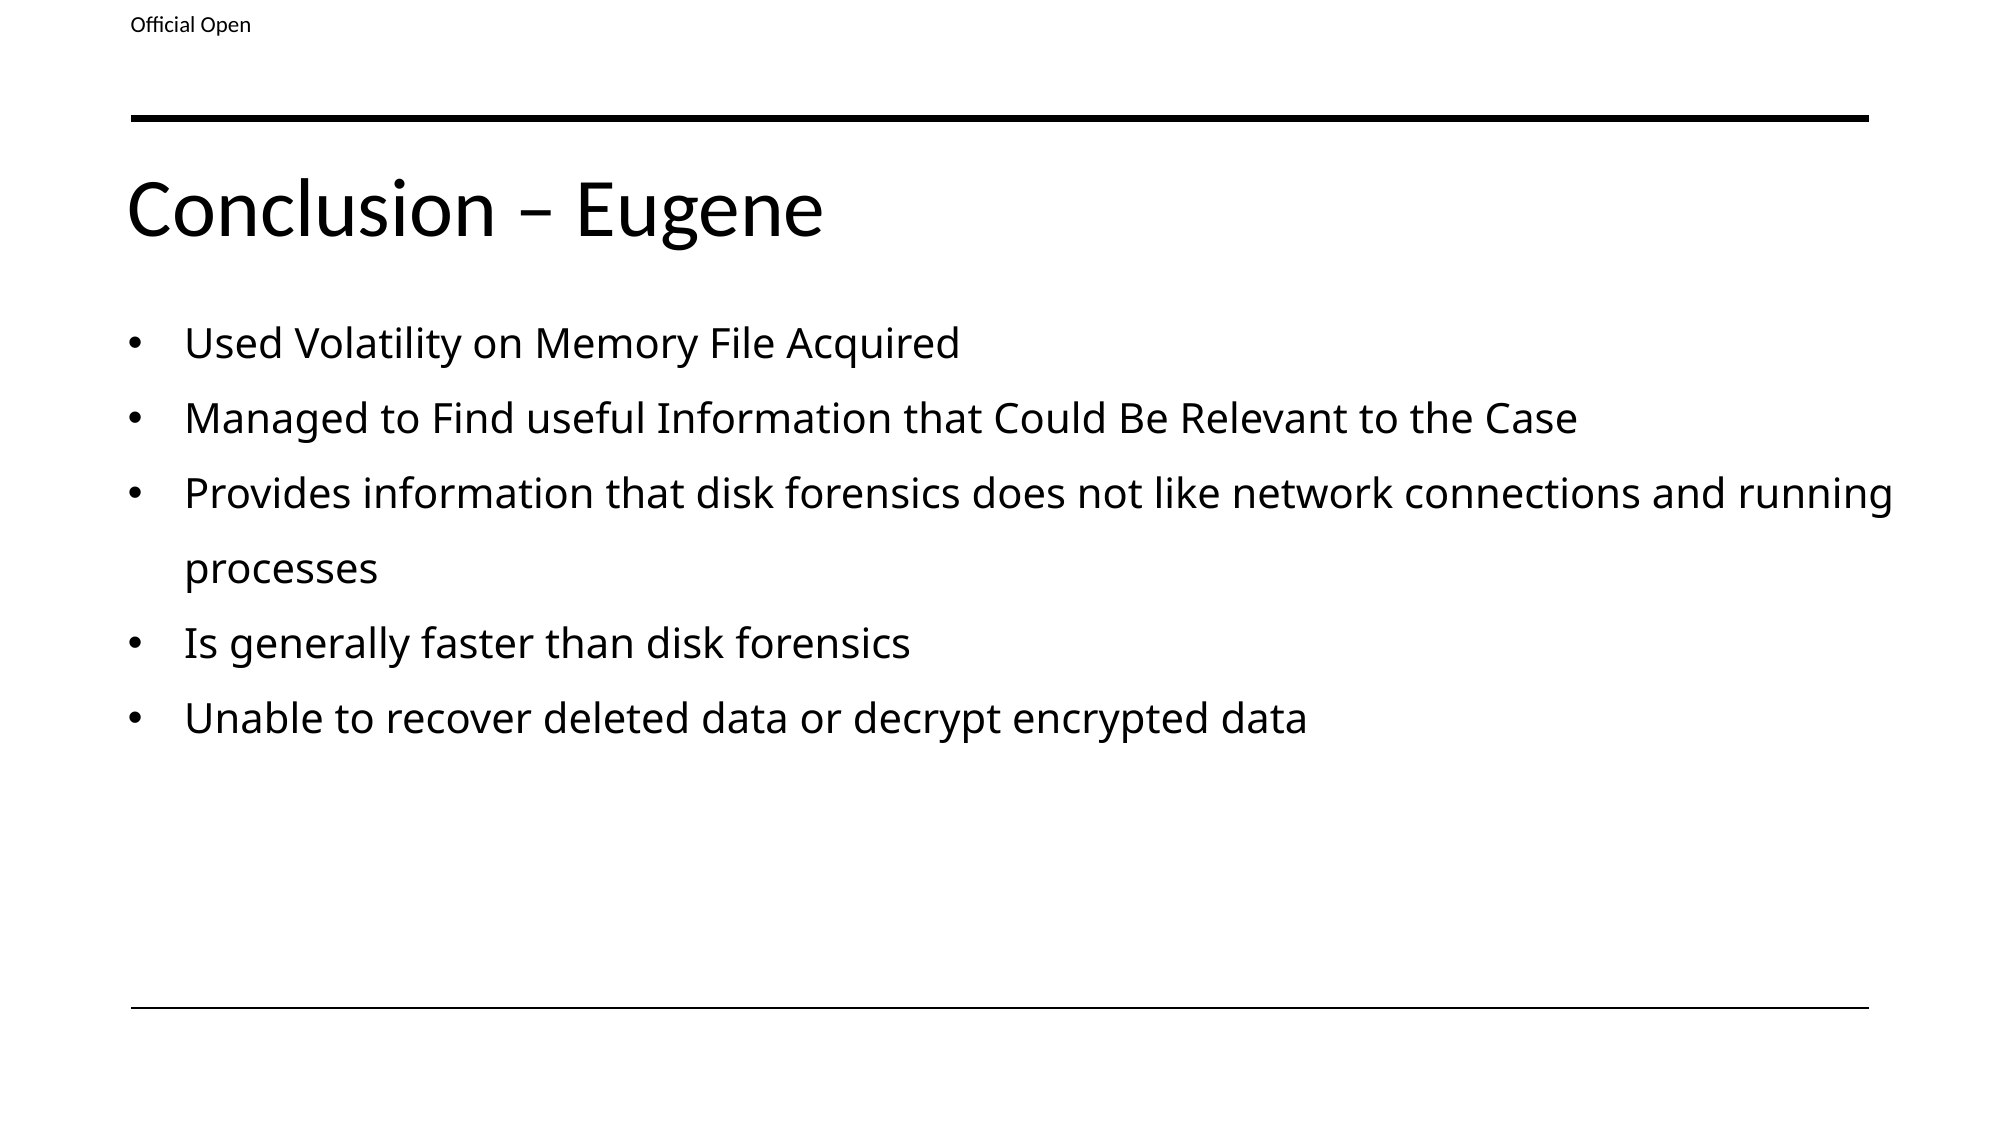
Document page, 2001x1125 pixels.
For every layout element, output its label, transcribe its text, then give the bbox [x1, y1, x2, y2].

title Conclusion – Eugene [127, 153, 1765, 292]
list Used Volatility on Memory File Acquired Managed to Find useful Information that Could Be Relevant to the Case Provides information that disk forensics does not like network connections and running processes Is generally faster than disk forensics Unable to recover deleted data or decrypt encrypted data [127, 292, 1975, 930]
